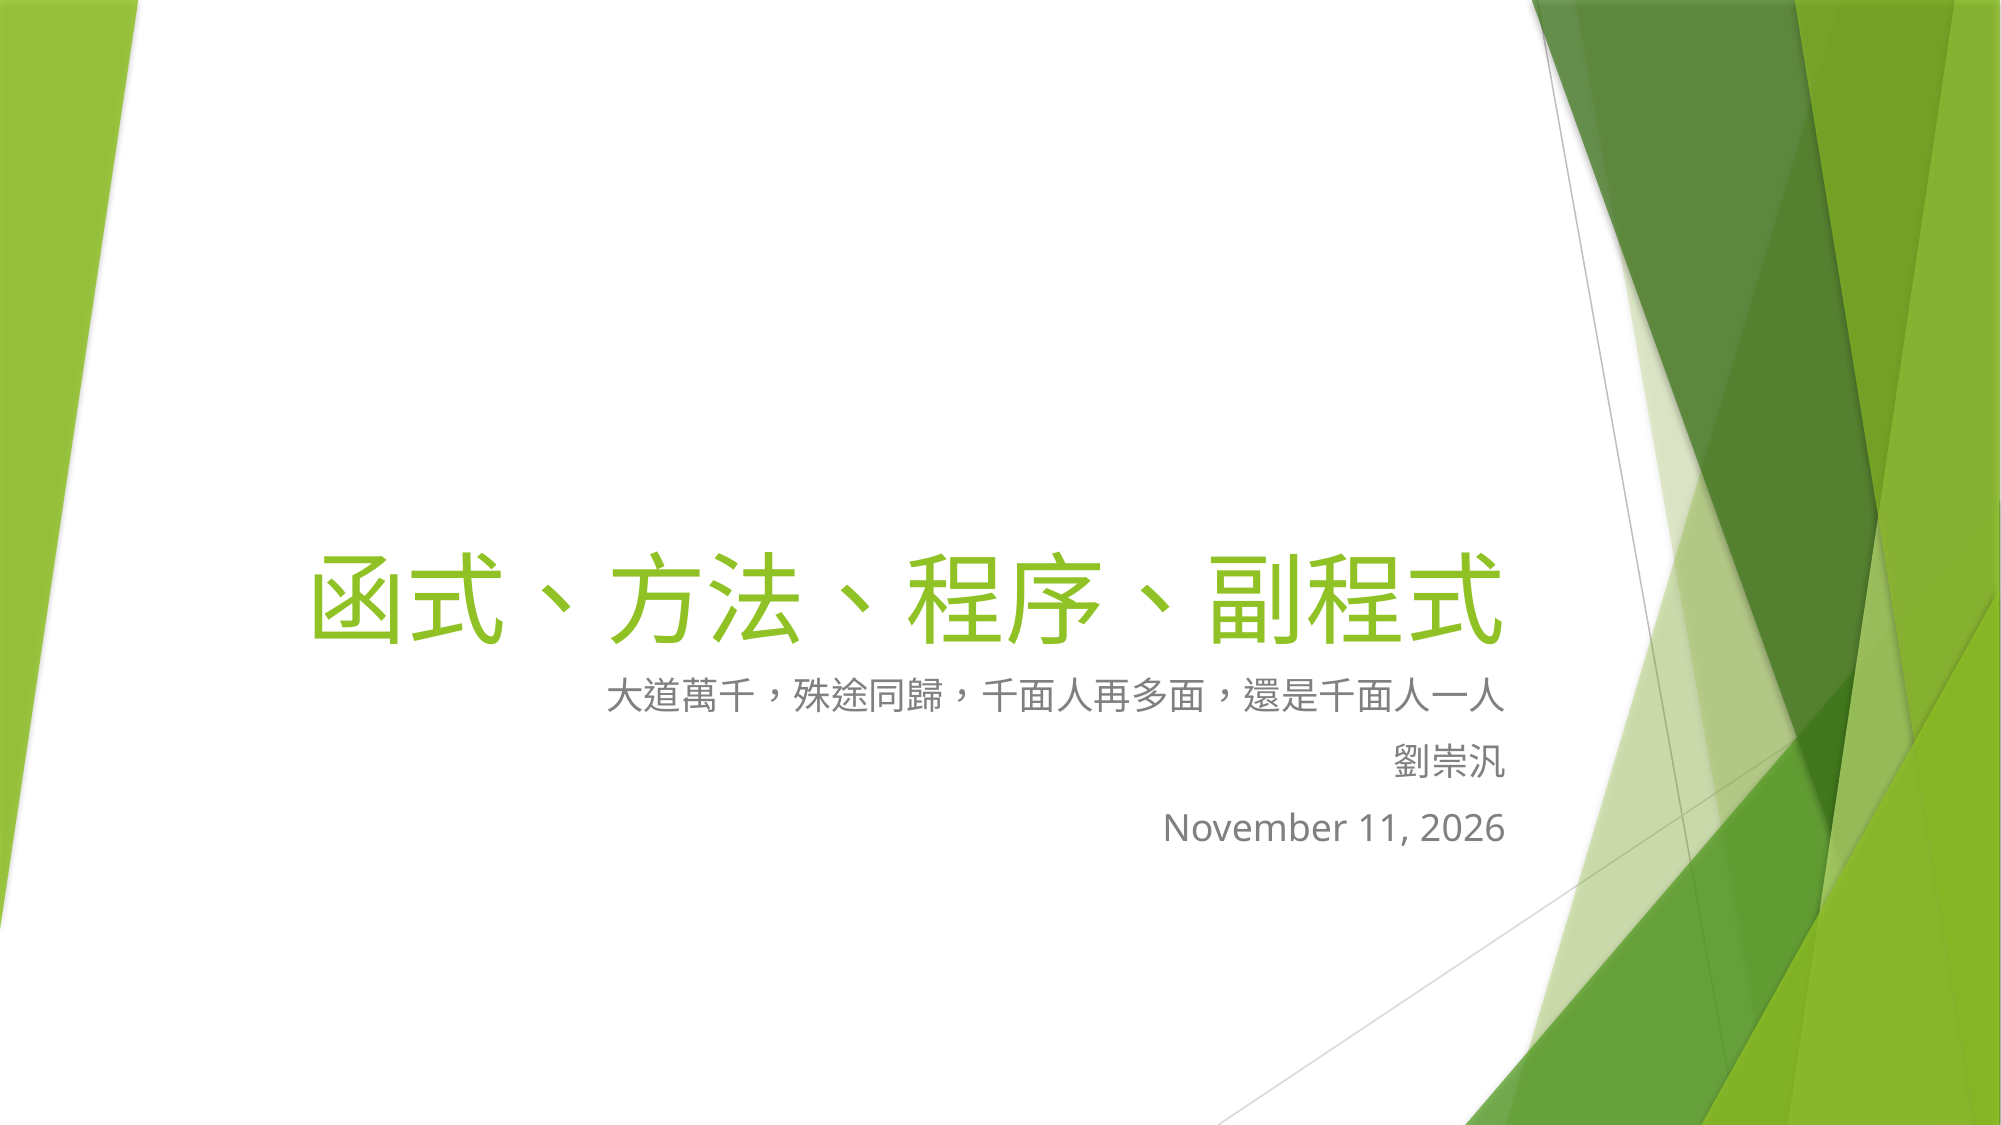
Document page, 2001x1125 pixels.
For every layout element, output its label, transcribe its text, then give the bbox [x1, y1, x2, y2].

subtitle 大道萬千，殊途同歸，千面人再多面，還是千面人一人 劉崇汎 109年12月7日星期一 [247, 664, 1522, 894]
title 函式、方法、程序、副程式 [247, 394, 1522, 664]
